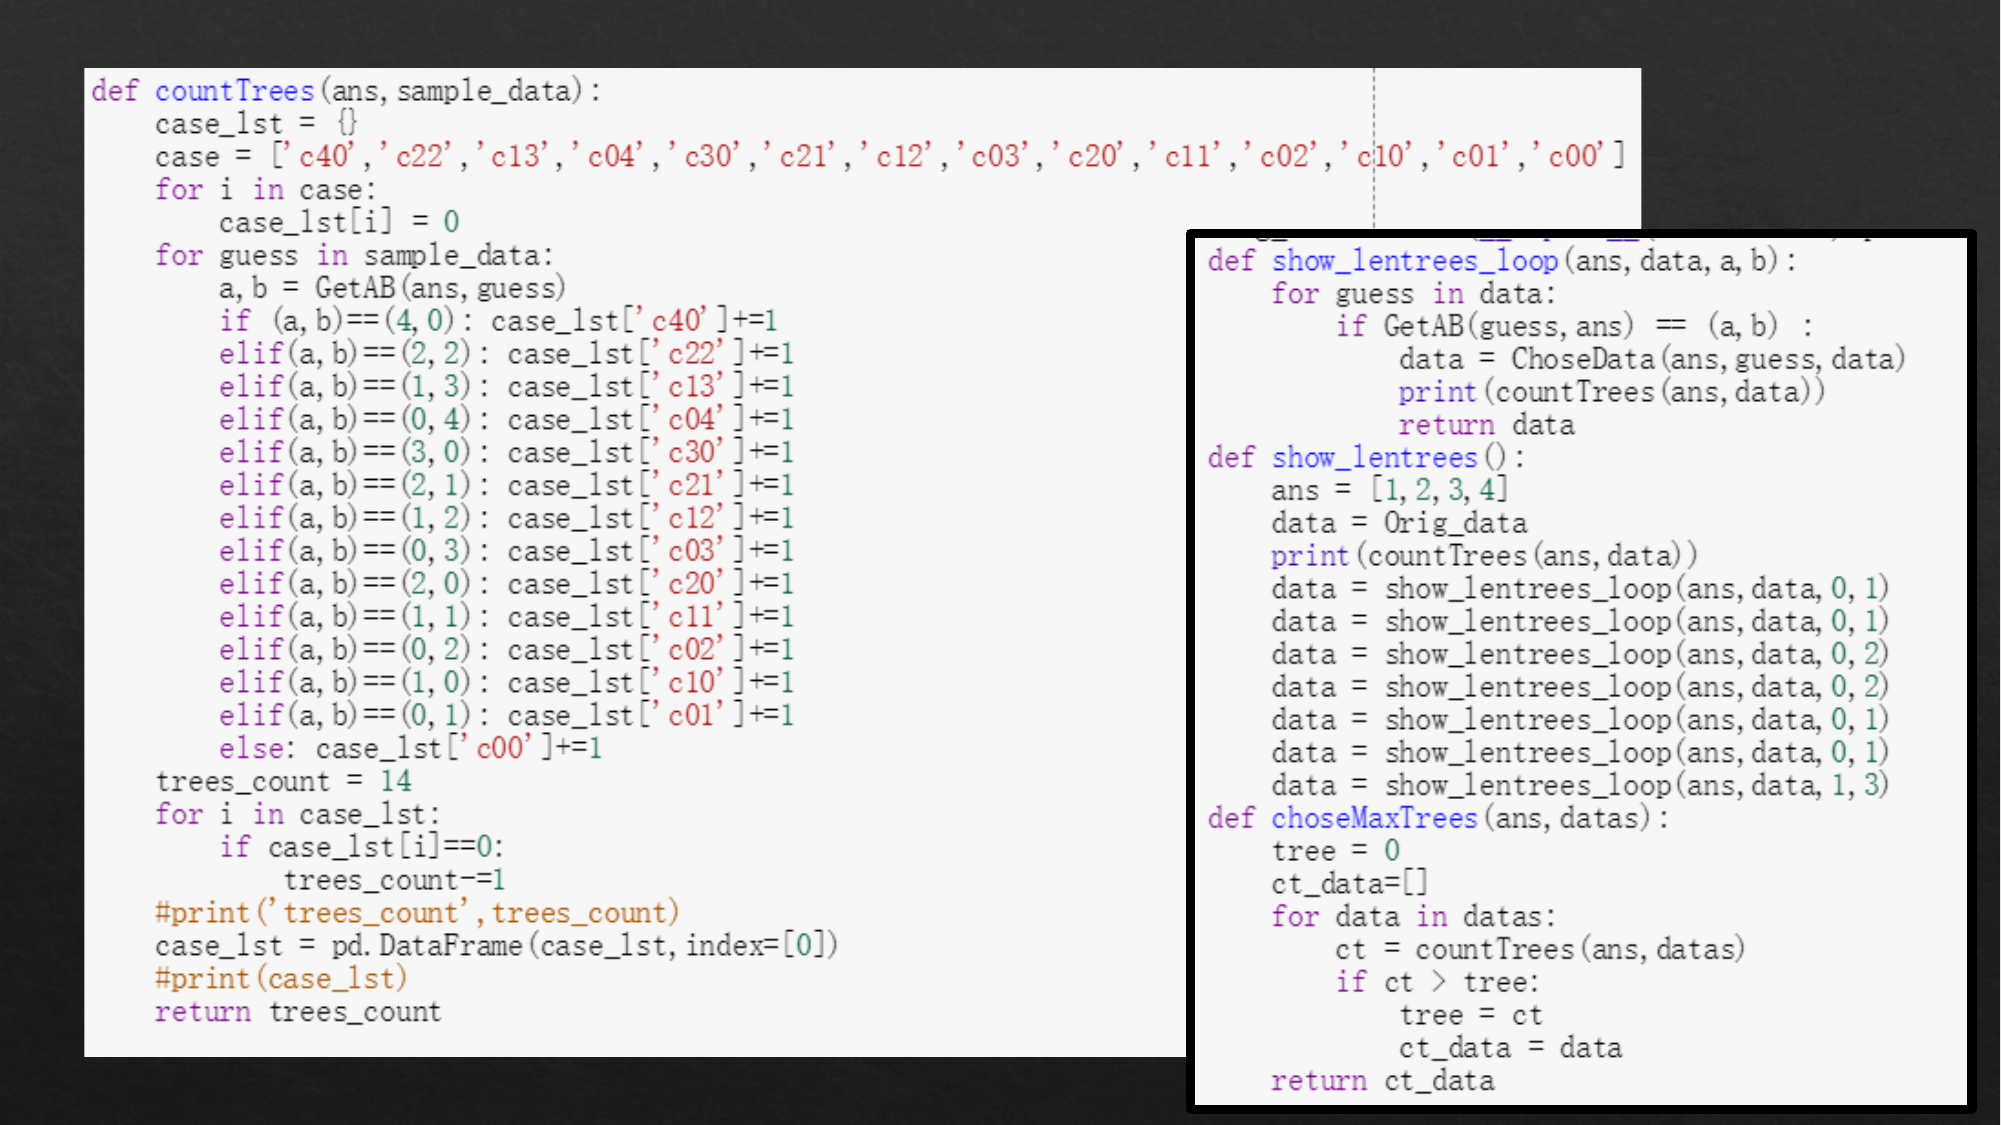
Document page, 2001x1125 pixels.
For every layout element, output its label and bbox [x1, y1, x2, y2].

picture [84, 68, 1968, 1105]
